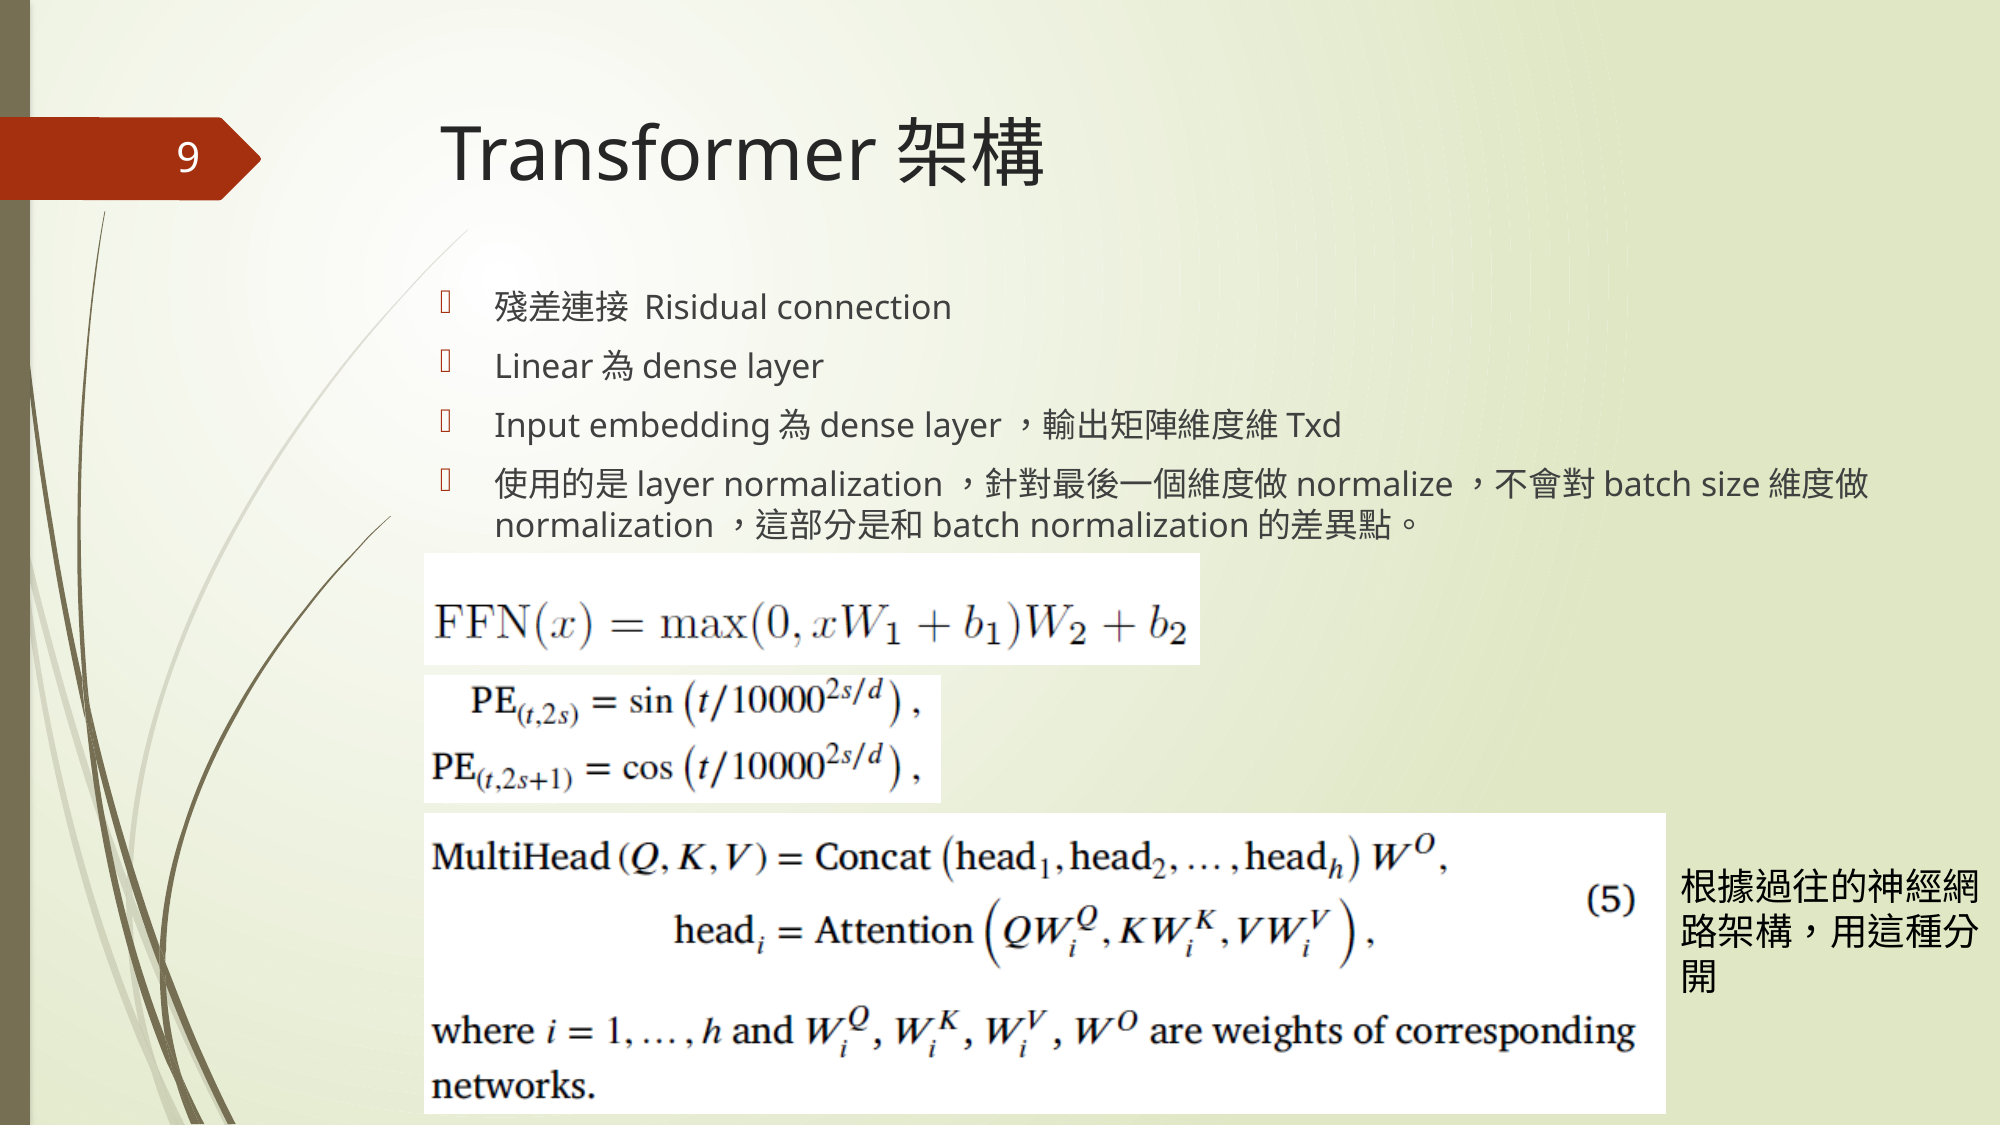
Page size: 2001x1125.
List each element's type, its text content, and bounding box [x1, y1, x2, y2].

slide_number 9 [87, 129, 216, 190]
picture [424, 553, 1201, 665]
title Transformer架構 [425, 97, 1887, 277]
picture [424, 675, 941, 803]
list 殘差連接 Risidual connection Linear為dense layer Input embedding為dense layer，輸出矩陣維度維Txd 使用的是layer normalization，針對最後一個維度做normalize，不會對batch size維度做normalization，這部分是和batch normalization的差異點。 [424, 277, 1888, 554]
picture [424, 813, 1666, 1114]
text_box 根據過往的神經網路架構，用這種分開 [1670, 855, 2000, 1006]
